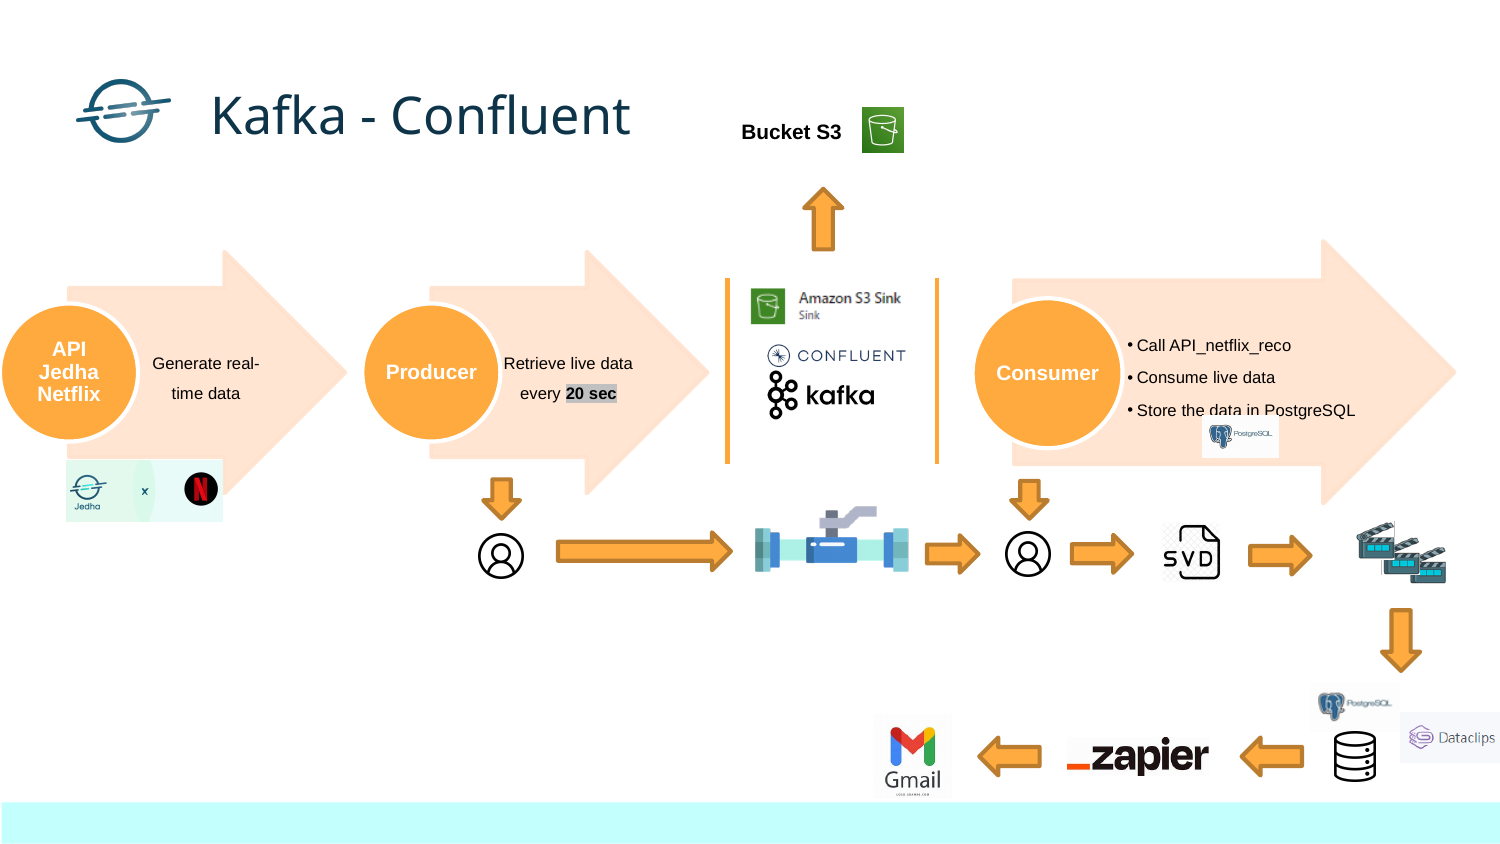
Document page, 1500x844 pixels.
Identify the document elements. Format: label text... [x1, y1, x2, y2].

picture [1310, 682, 1500, 782]
picture [750, 458, 913, 621]
picture [1005, 531, 1052, 578]
picture [478, 532, 524, 579]
text_box Bucket S3 [720, 110, 858, 151]
picture [1067, 737, 1209, 776]
text_box [804, 188, 843, 250]
text_box [1, 802, 1500, 844]
picture [66, 459, 223, 523]
picture [872, 714, 952, 799]
text_box [1250, 536, 1311, 575]
picture [1356, 521, 1446, 585]
text_box [484, 502, 519, 519]
text_box [1022, 512, 1037, 519]
picture [745, 275, 919, 452]
text_box [1071, 534, 1133, 573]
text_box [1381, 610, 1421, 671]
text_box [1241, 737, 1302, 776]
picture [862, 106, 905, 153]
text_box [979, 737, 1040, 776]
text_box [557, 532, 731, 571]
picture [1201, 415, 1280, 458]
picture [75, 78, 171, 143]
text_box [972, 240, 1455, 504]
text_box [0, 251, 708, 494]
picture [1160, 521, 1221, 583]
title Kafka - Confluent [195, 67, 1068, 155]
text_box [927, 535, 979, 573]
